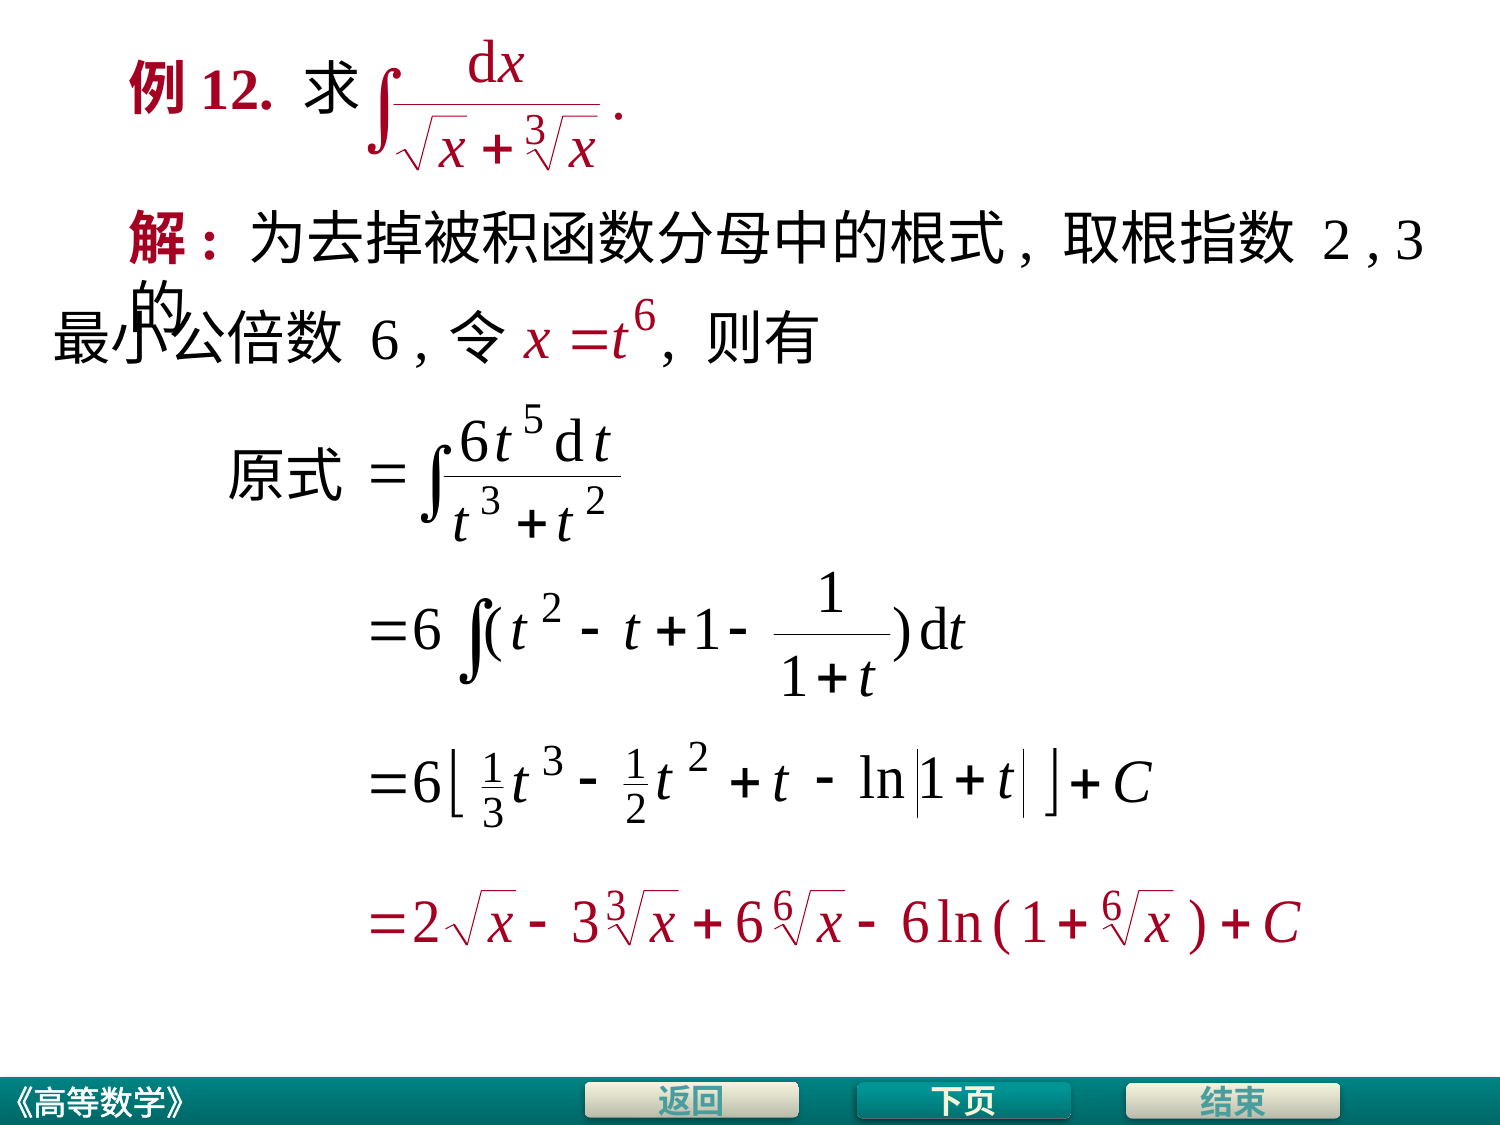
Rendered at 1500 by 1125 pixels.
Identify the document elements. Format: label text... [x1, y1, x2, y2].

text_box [812, 743, 1028, 821]
title 例12. 求 [113, 43, 348, 156]
text_box 令 [433, 293, 516, 379]
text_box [361, 749, 472, 821]
text_box 原式 [212, 430, 357, 516]
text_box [477, 734, 564, 832]
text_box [517, 287, 678, 373]
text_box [574, 731, 711, 828]
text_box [361, 560, 971, 714]
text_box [353, 30, 626, 175]
text_box 则有 [690, 293, 941, 379]
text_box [362, 404, 626, 559]
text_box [361, 880, 1308, 961]
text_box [724, 759, 794, 807]
text_box 解: 为去掉被积函数分母中的根式, 取根指数 2 , 3 的 [113, 193, 1475, 349]
text_box 下页 [857, 1082, 1072, 1118]
text_box 最小公倍数 6 , [37, 293, 433, 379]
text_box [456, 395, 615, 480]
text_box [1012, 748, 1159, 820]
